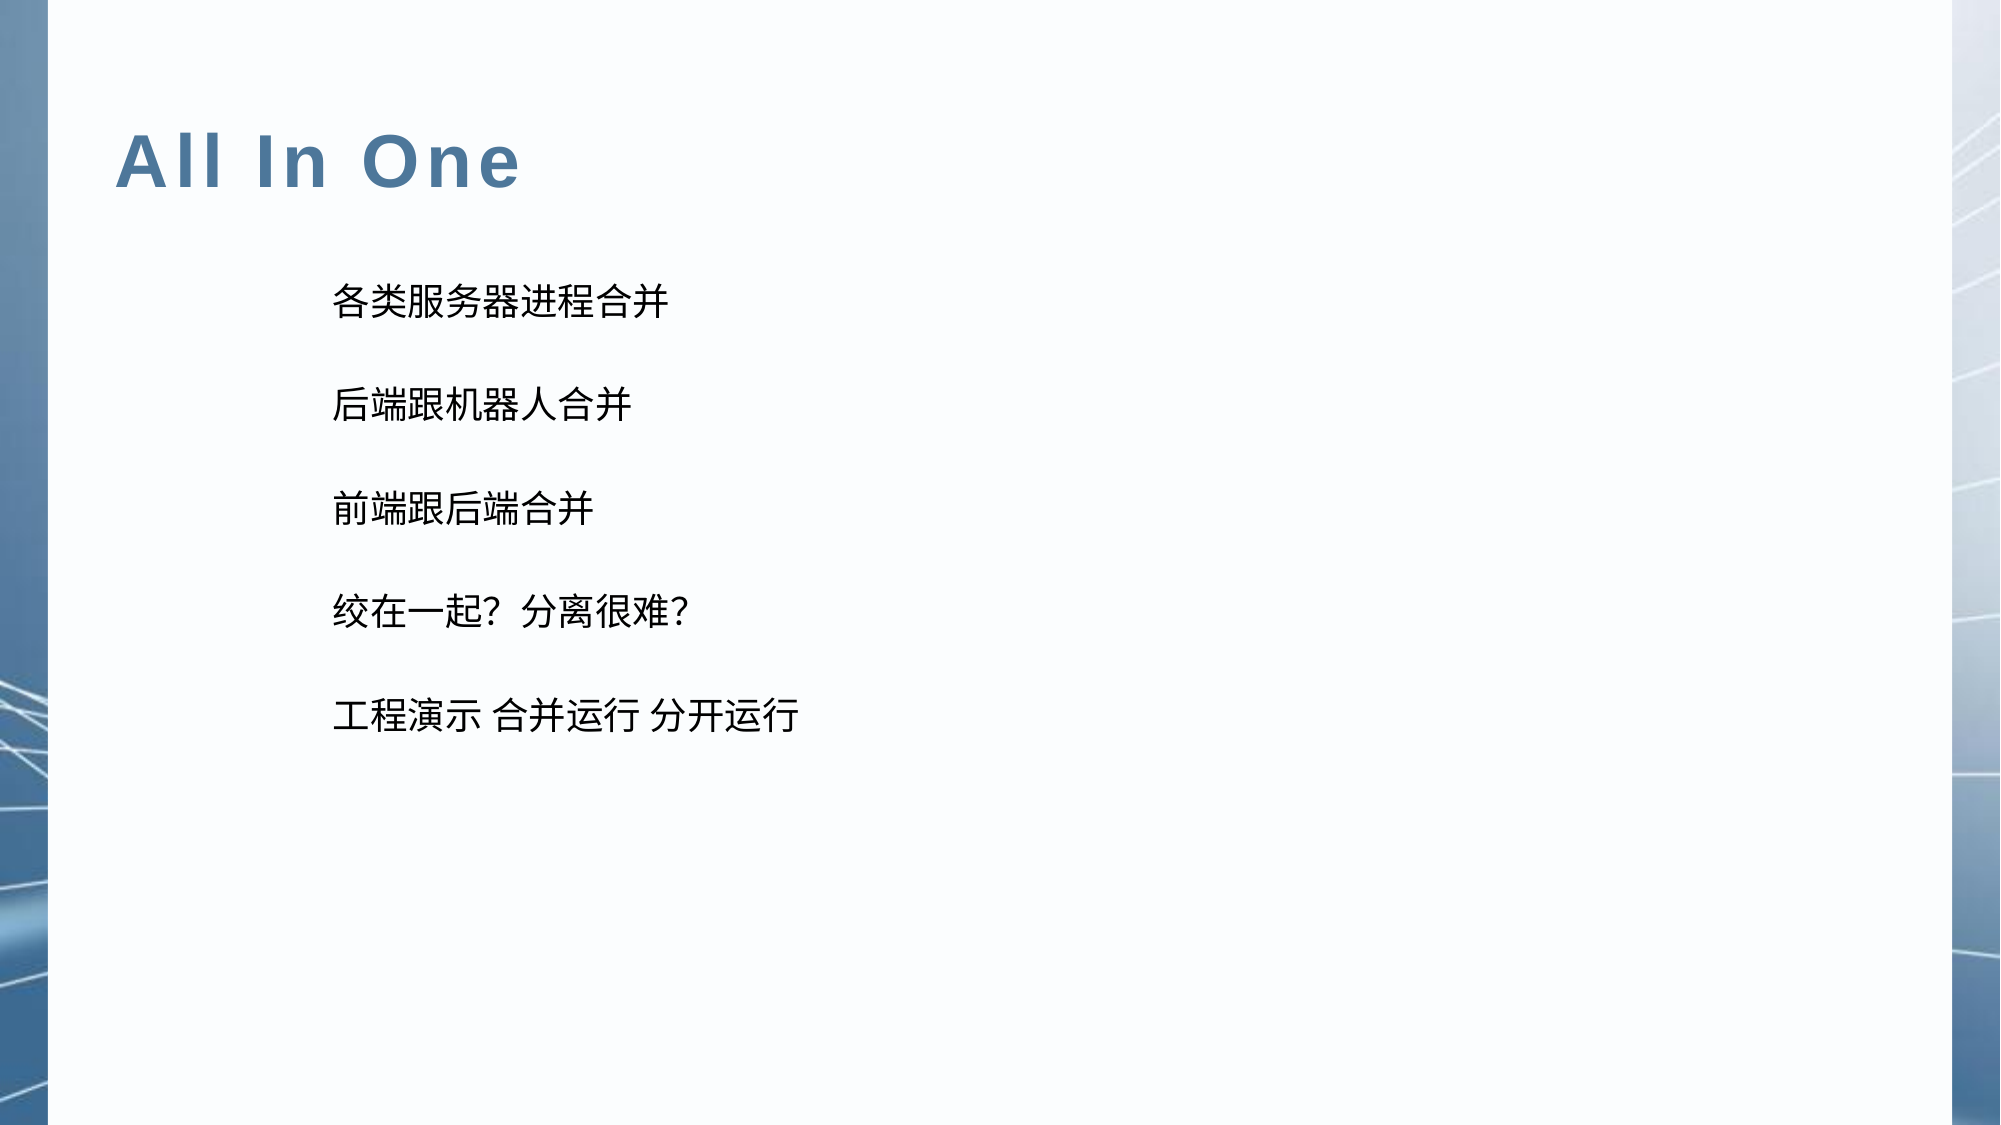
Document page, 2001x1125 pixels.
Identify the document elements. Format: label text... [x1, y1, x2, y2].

text_box 绞在一起？分离很难？ [318, 580, 1166, 641]
picture [0, 0, 47, 1125]
text_box 后端跟机器人合并 [318, 374, 1166, 434]
text_box 各类服务器进程合并 [318, 270, 1166, 331]
text_box 前端跟后端合并 [318, 477, 1166, 538]
picture [1953, 0, 2000, 1125]
text_box 工程演示 合并运行 分开运行 [318, 684, 1166, 745]
text_box All In One [99, 99, 1942, 216]
